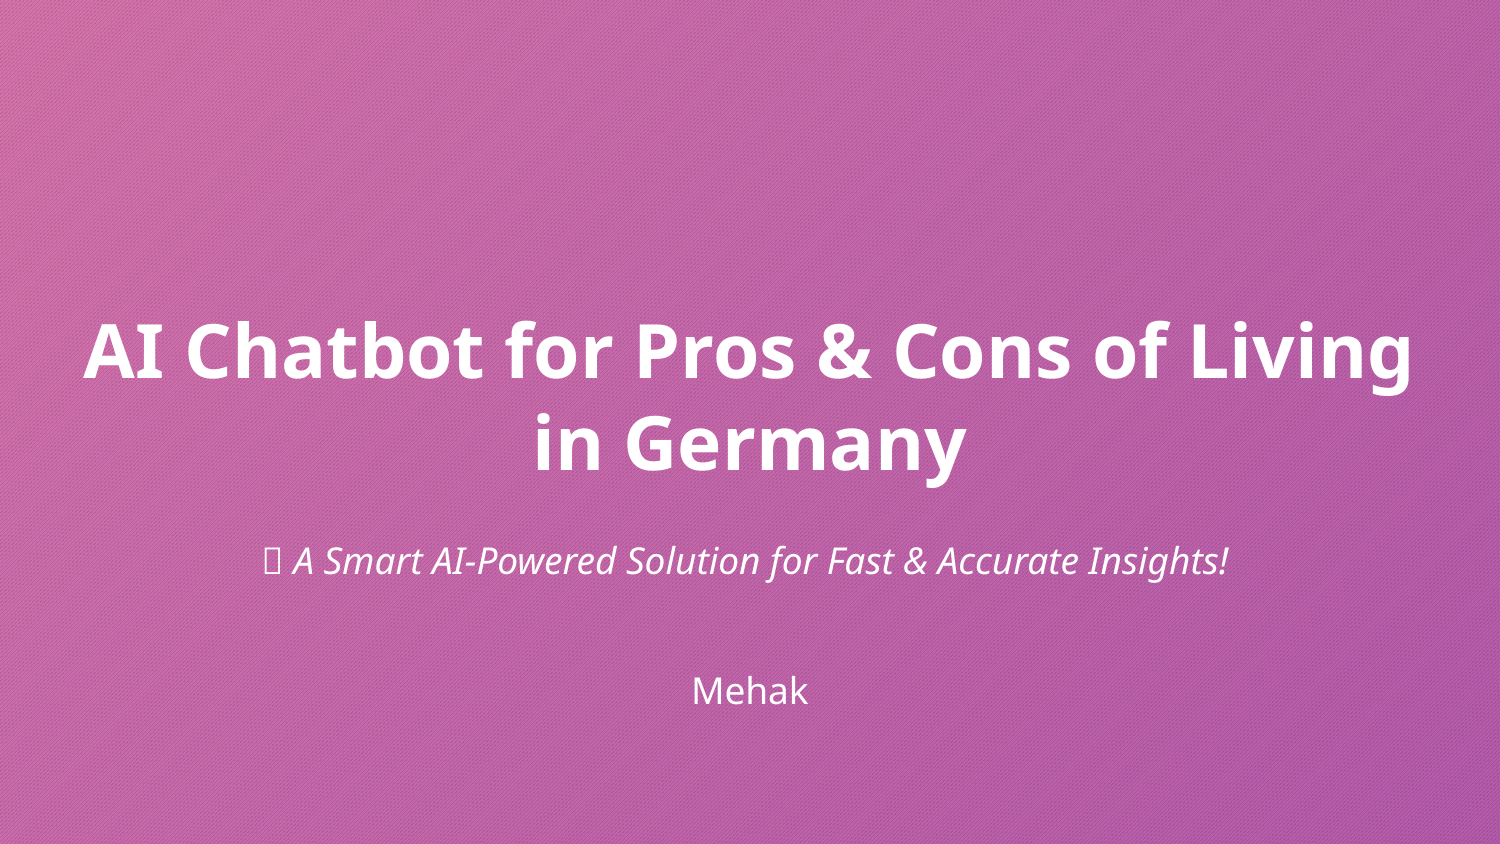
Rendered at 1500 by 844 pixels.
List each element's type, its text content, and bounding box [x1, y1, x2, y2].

list 🚀 A Smart AI-Powered Solution for Fast & Accurate Insights! Mehak [51, 517, 1449, 731]
title AI Chatbot for Pros & Cons of Living in Germany [51, 181, 1449, 504]
